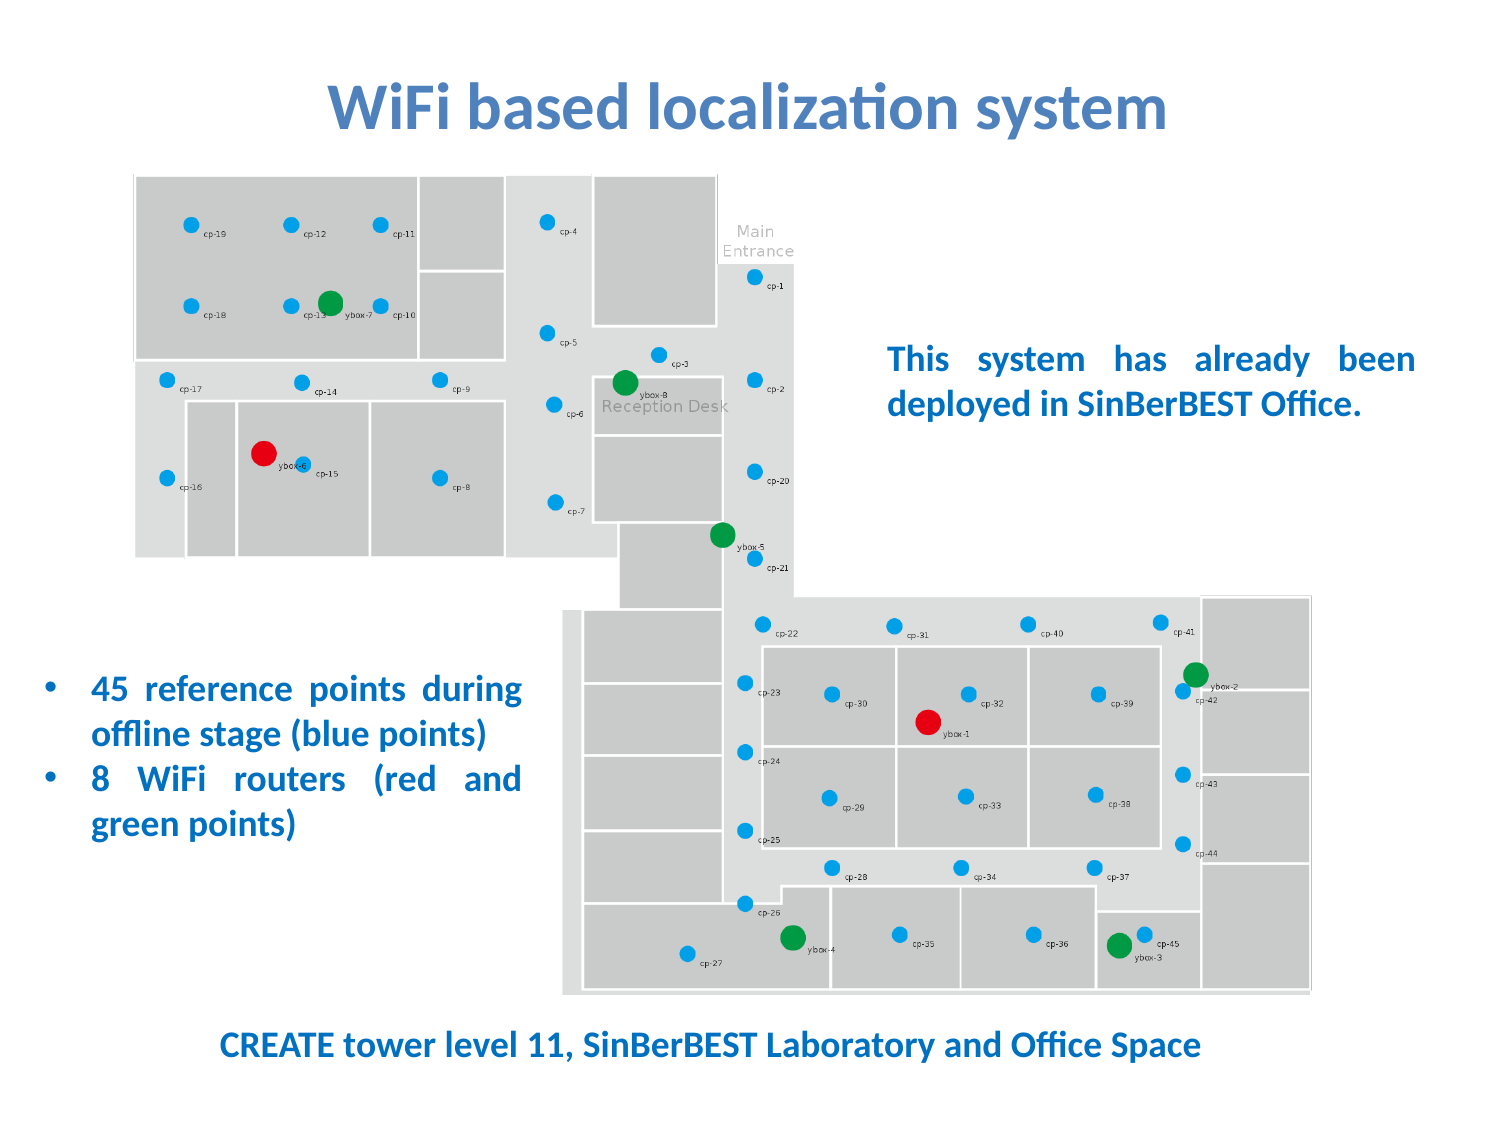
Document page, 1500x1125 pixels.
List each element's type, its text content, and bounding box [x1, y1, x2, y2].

text_box This system has already been deployed in SinBerBEST Office. [1389, 326, 1432, 432]
text_box 45 reference points during offline stage (blue points) 8 WiFi routers (red and green points) [29, 656, 82, 852]
text_box WiFi based localization system [5, 55, 1500, 163]
picture [87, 162, 1385, 1001]
text_box CREATE tower level 11, SinBerBEST Laboratory and Office Space [205, 1012, 1275, 1073]
